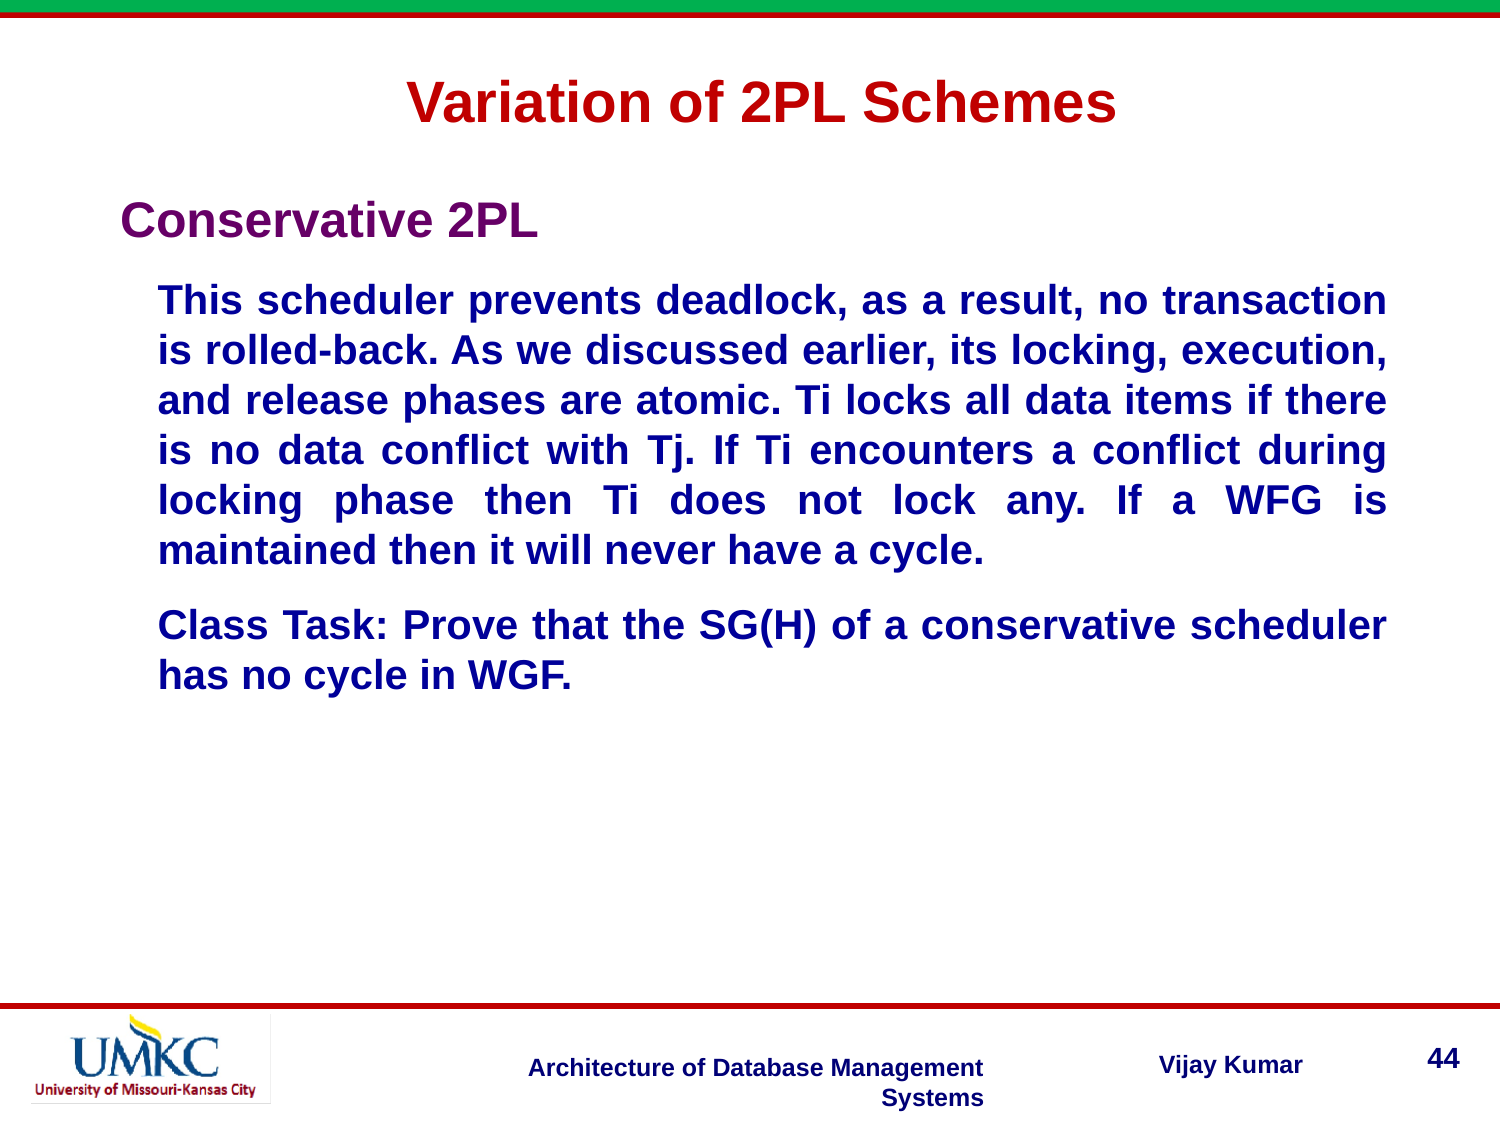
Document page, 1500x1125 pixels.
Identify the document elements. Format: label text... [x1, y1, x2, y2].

title Variation of 2PL Schemes [24, 24, 1500, 174]
slide_number 44 [1387, 1032, 1475, 1072]
picture [31, 1014, 271, 1106]
list Conservative 2PL This scheduler prevents deadlock, as a result, no transaction is rolled-back. As we discussed earlier, its locking, execution, and release phases are atomic. Ti locks all data items if there is no data conflict with Tj. If Ti encounters a conflict during locking phase then Ti does not lock any. If a WFG is maintained then it will never have a cycle. Class Task: Prove that the SG(H) of a conservative scheduler has no cycle in WGF. [105, 180, 1404, 719]
